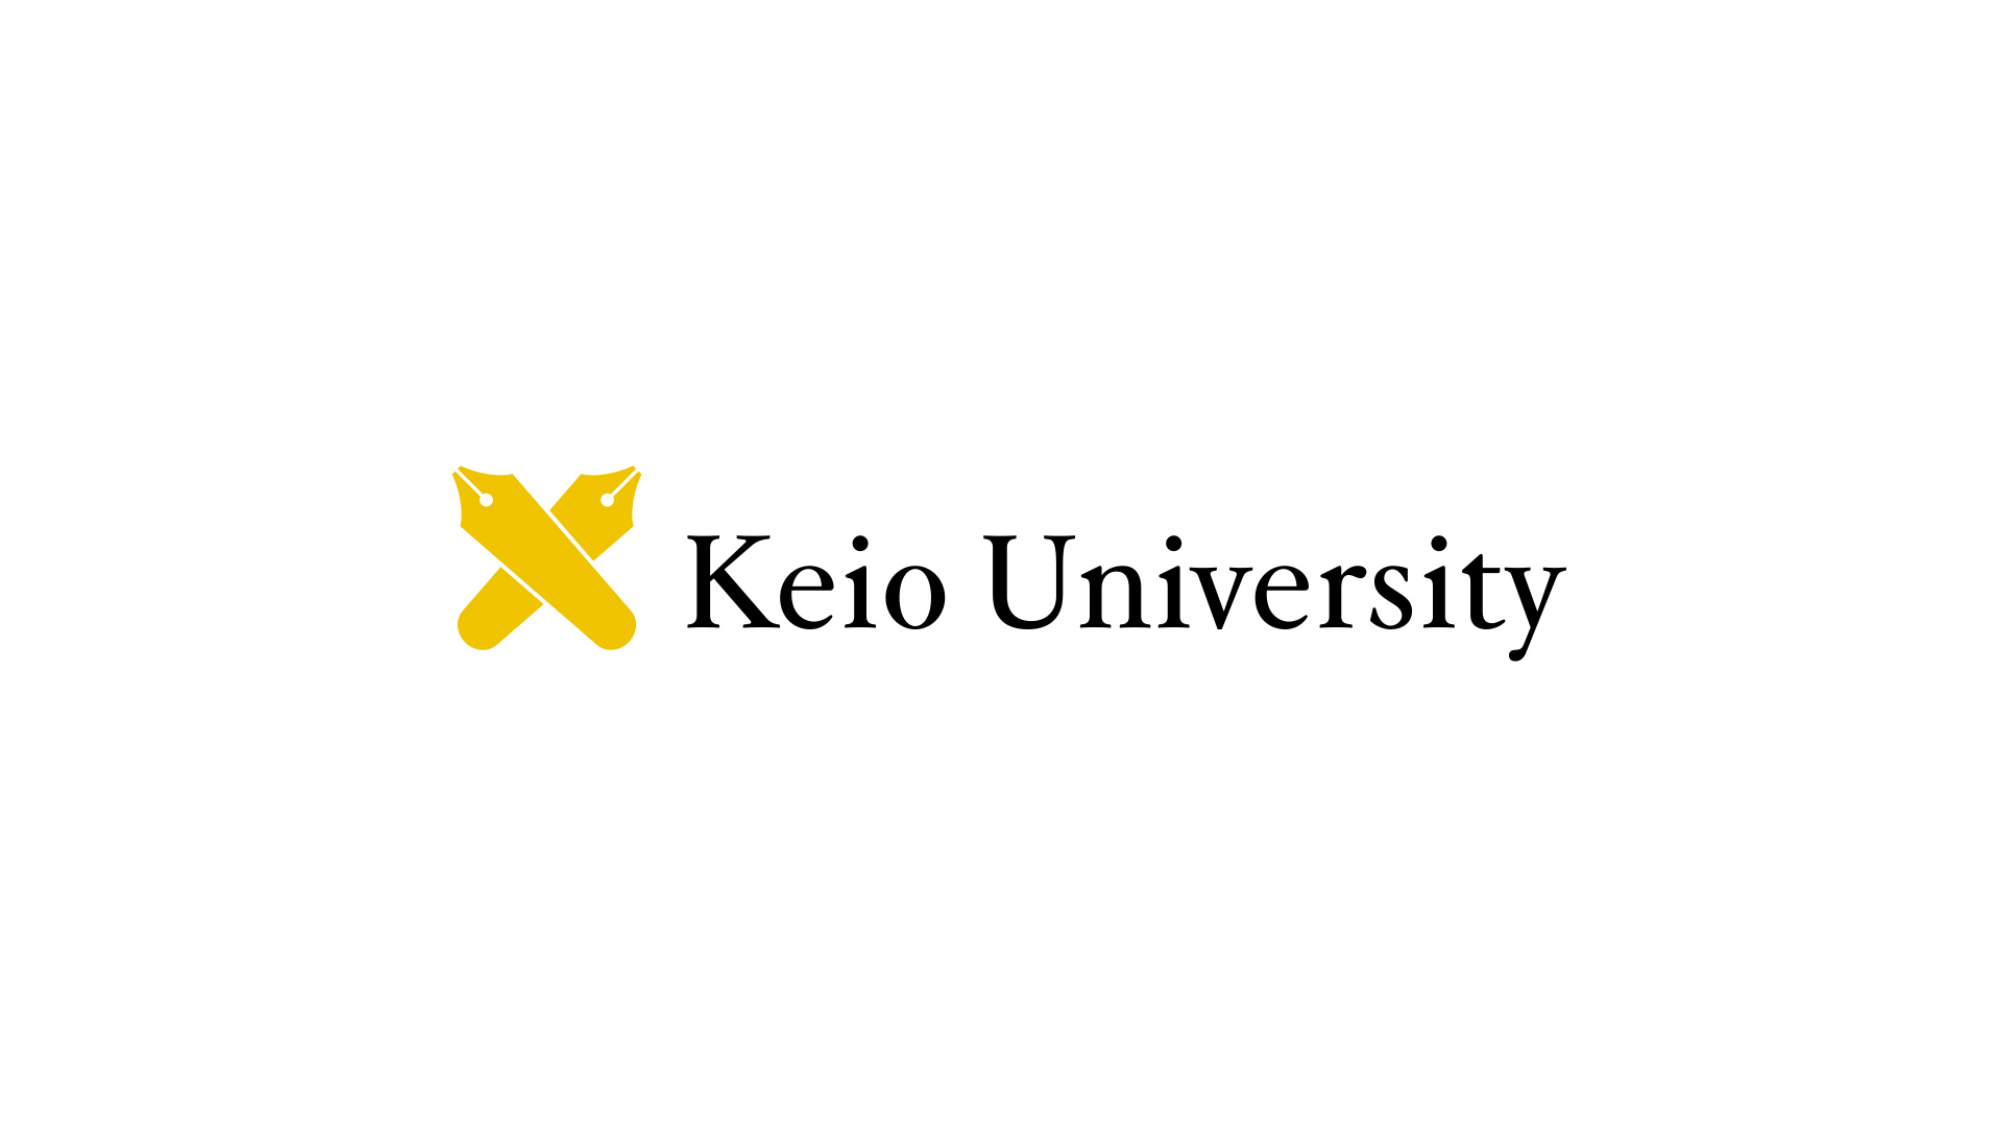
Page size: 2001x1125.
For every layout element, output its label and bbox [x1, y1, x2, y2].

picture [322, 294, 1678, 831]
